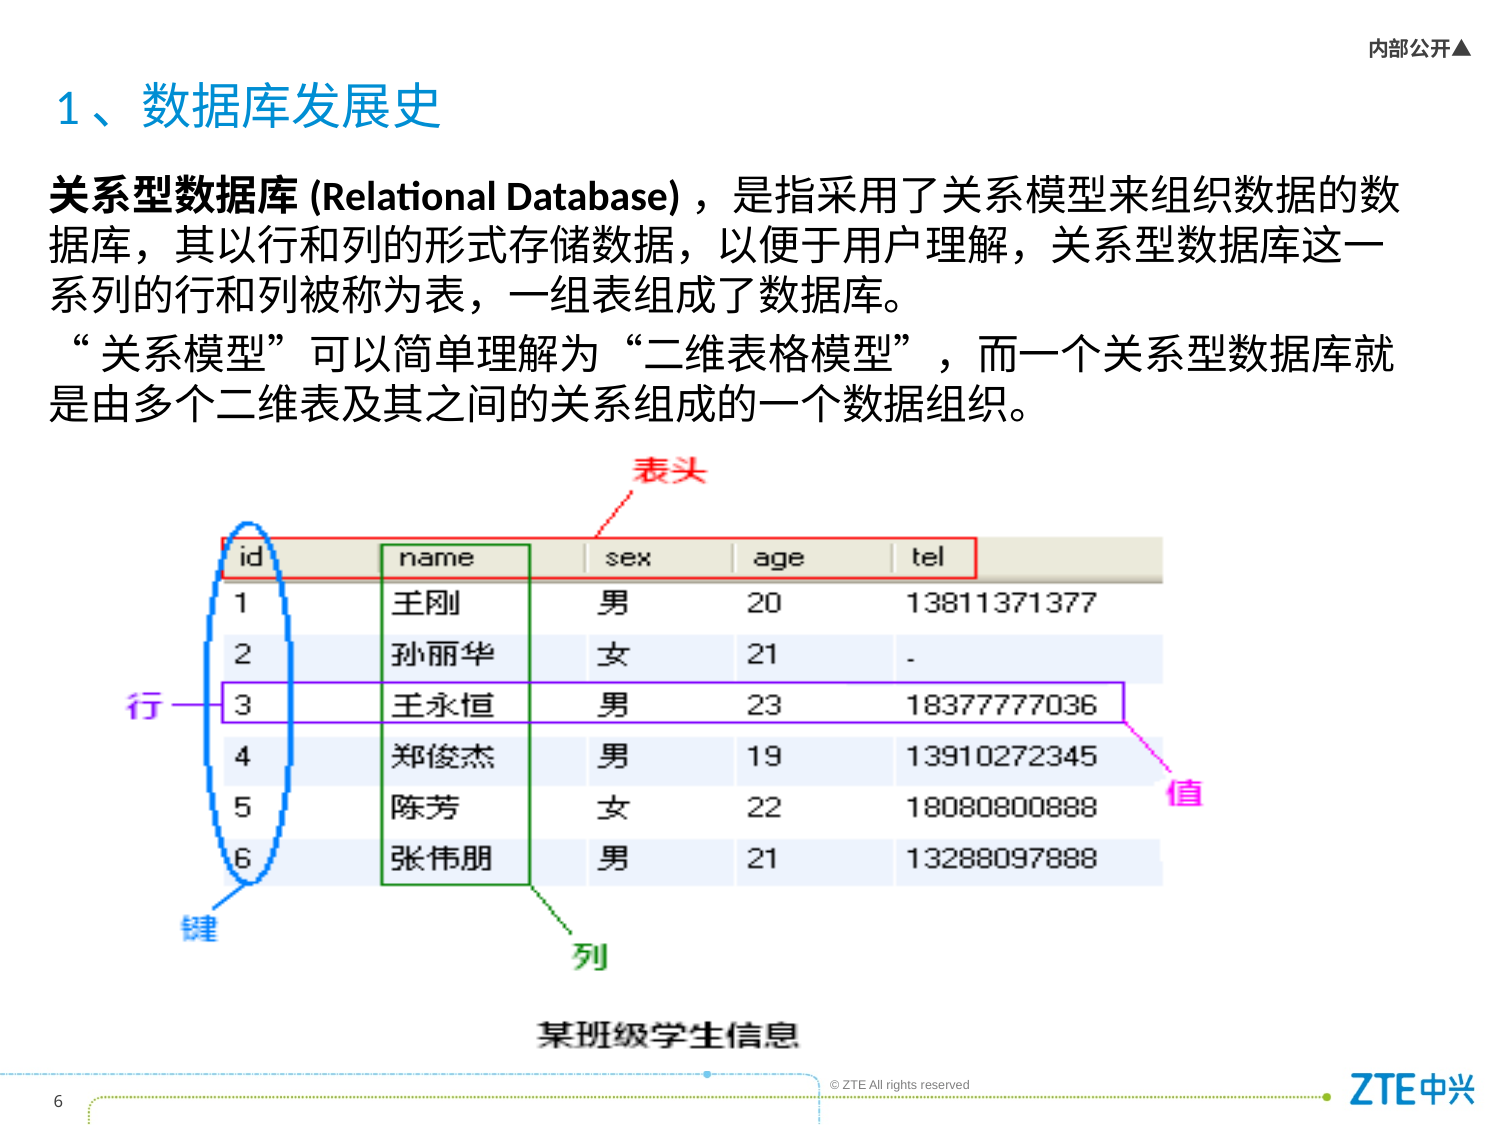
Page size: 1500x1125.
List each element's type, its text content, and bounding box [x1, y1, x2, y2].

title 1、数据库发展史 [54, 74, 1453, 233]
list 关系型数据库(Relational Database)，是指采用了关系模型来组织数据的数据库，其以行和列的形式存储数据，以便于用户理解，关系型数据库这一系列的行和列被称为表，一组表组成了数据库。 “关系模型”可以简单理解为“二维表格模型”，而一个关系型数据库就是由多个二维表及其之间的关系组成的一个数据组织。 [48, 168, 1418, 443]
picture [0, 281, 1500, 1125]
